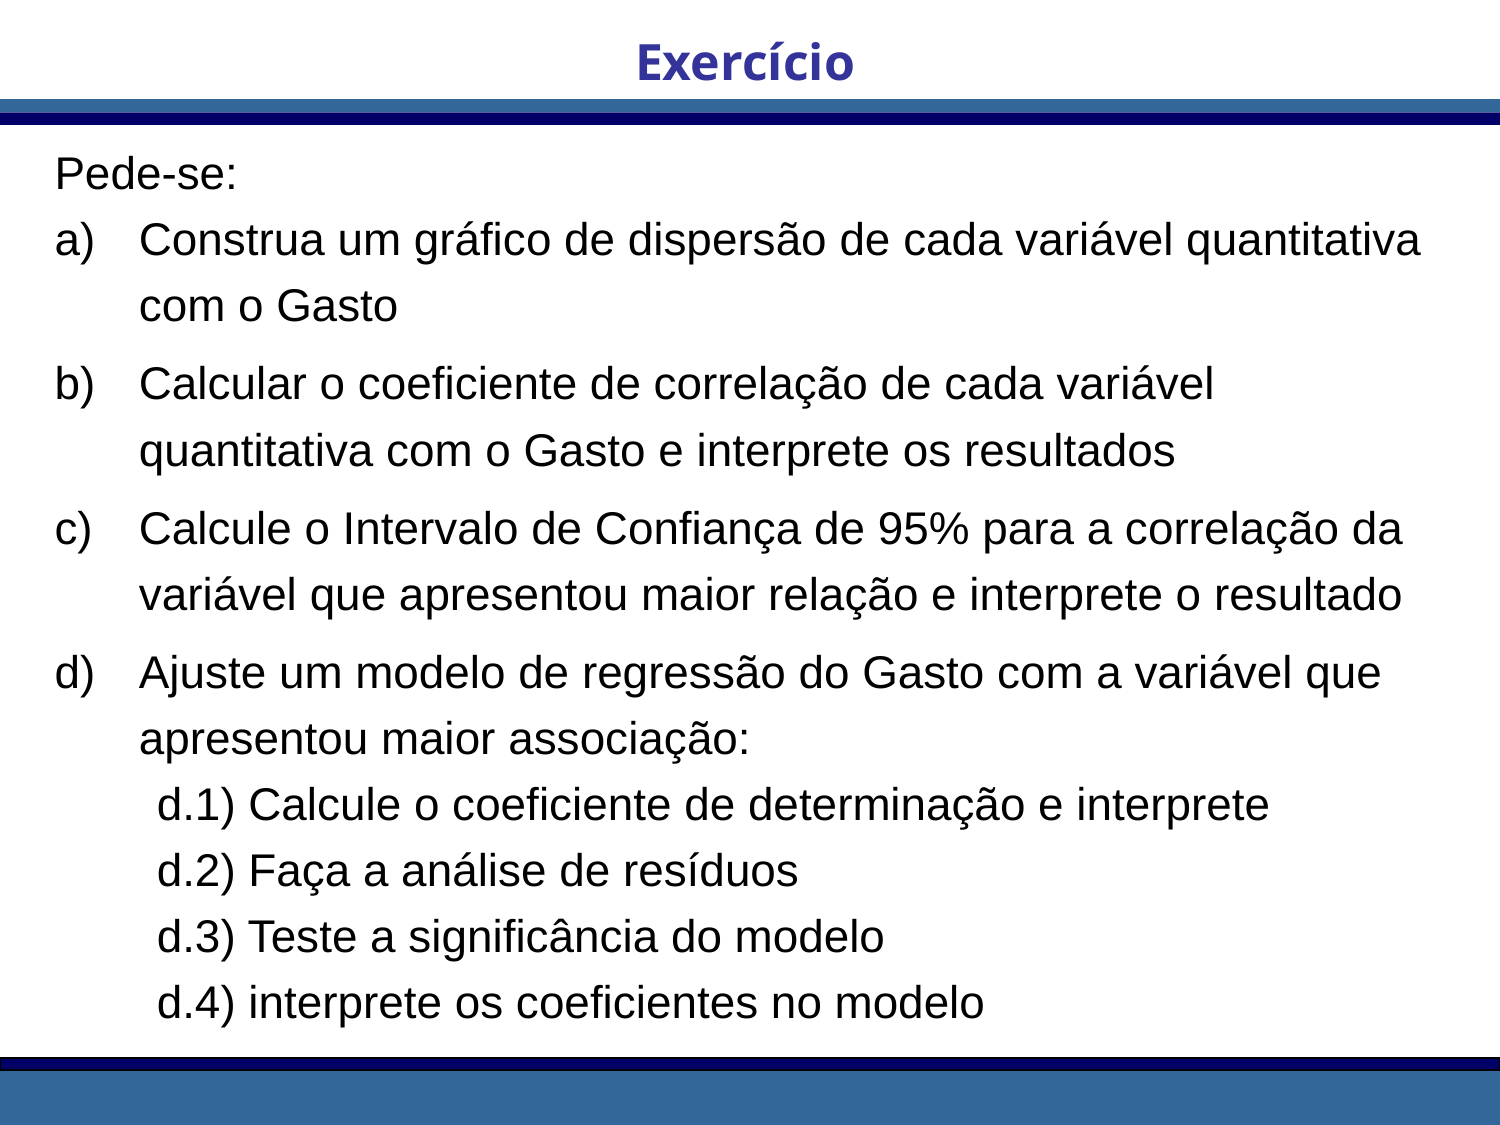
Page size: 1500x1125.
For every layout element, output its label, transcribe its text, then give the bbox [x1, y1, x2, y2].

text_box Exercício [620, 23, 871, 99]
text_box Pede-se: Construa um gráfico de dispersão de cada variável quantitativa com o Gasto Calcular o coeficiente de correlação de cada variável quantitativa com o Gasto e interprete os resultados Calcule o Intervalo de Confiança de 95% para a correlação da variável que apresentou maior relação e interprete o resultado Ajuste um modelo de regressão do Gasto com a variável que apresentou maior associação: d.1) Calcule o coeficiente de determinação e interprete d.2) Faça a análise de resíduos d.3) Teste a significância do modelo d.4) interprete os coeficientes no modelo [39, 125, 1461, 1012]
